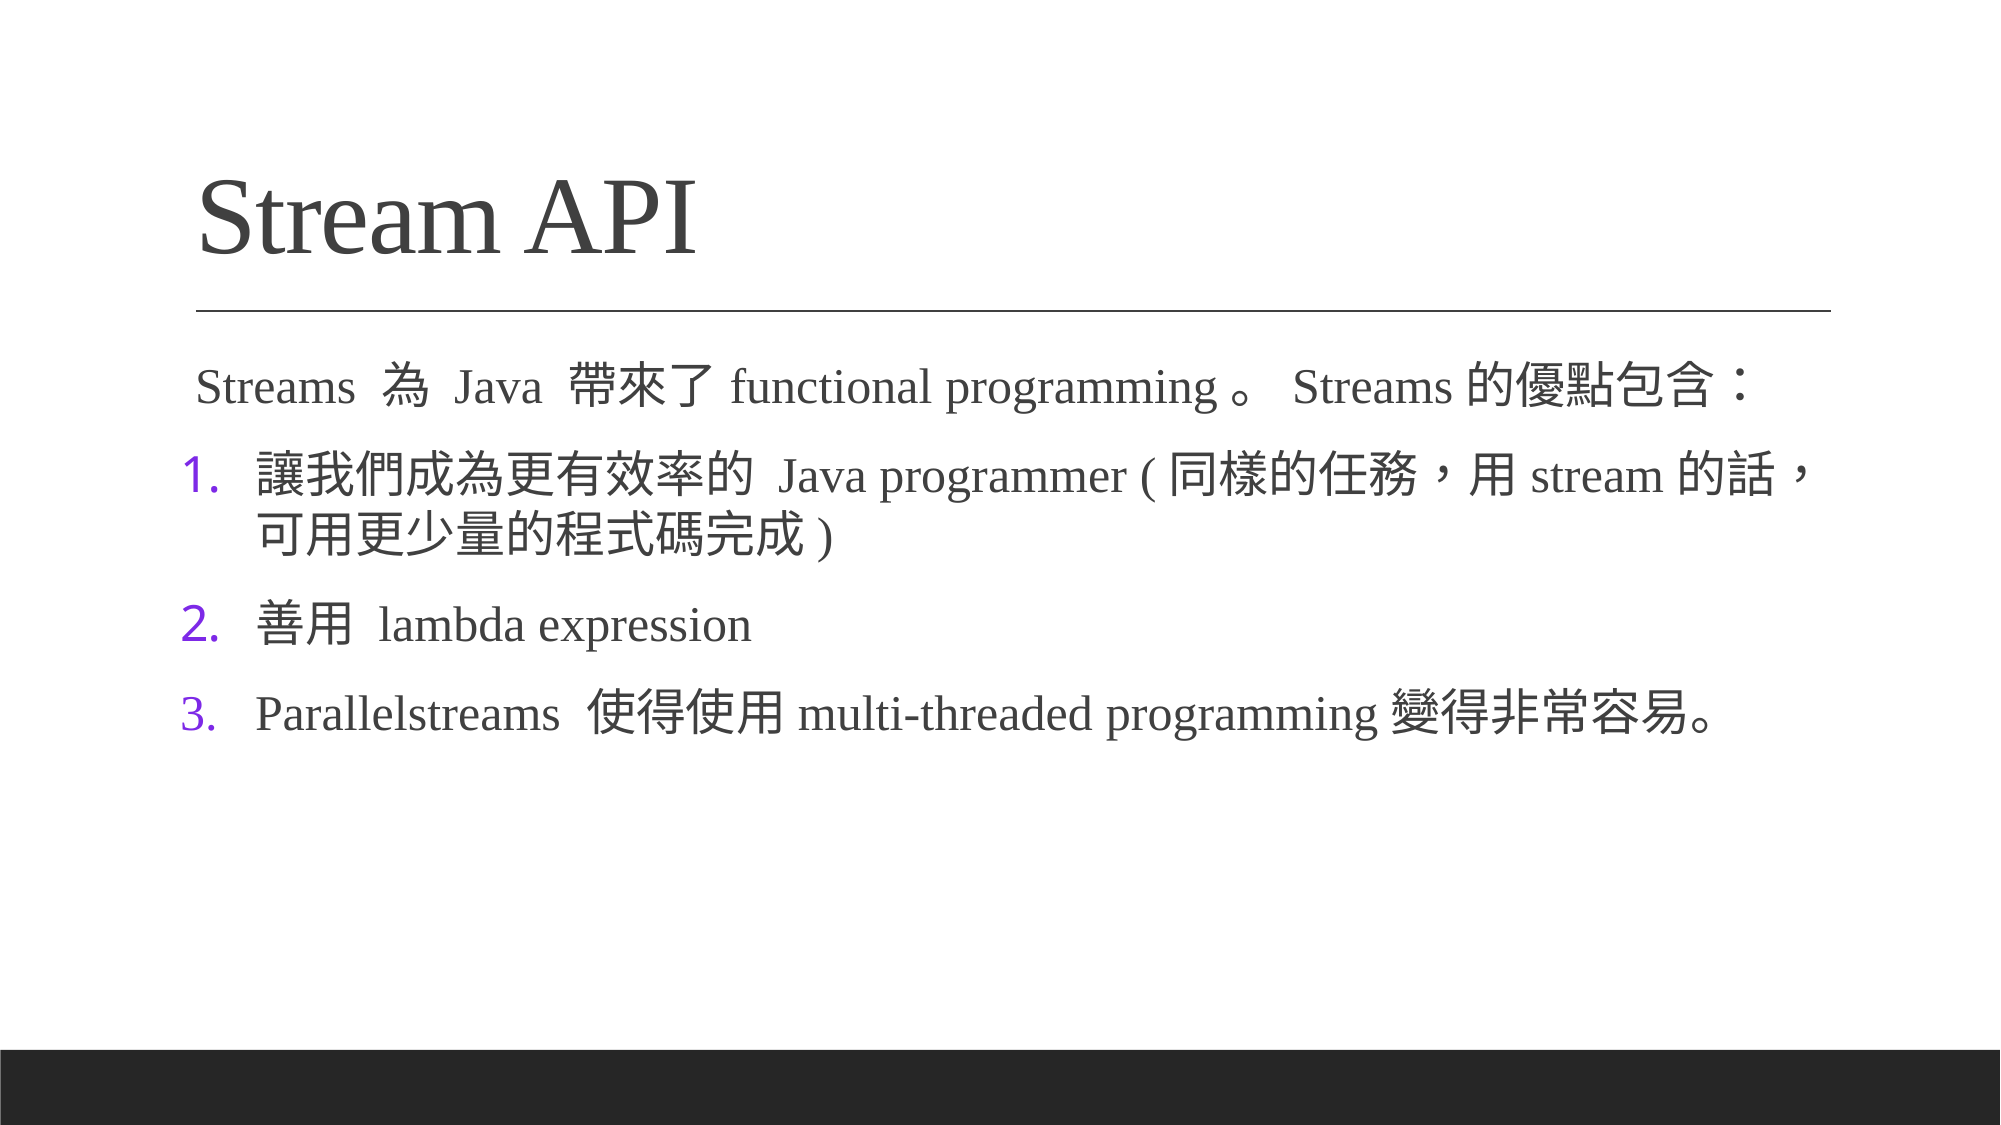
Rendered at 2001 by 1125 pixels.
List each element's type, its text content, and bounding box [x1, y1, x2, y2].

title Stream API [180, 47, 1830, 285]
list Streams 為 Java 帶來了functional programming。Streams的優點包含： 讓我們成為更有效率的 Java programmer (同樣的任務，用stream的話，可用更少量的程式碼完成) 善用 lambda expression Parallelstreams 使得使用multi-threaded programming變得非常容易。 [180, 345, 1830, 963]
